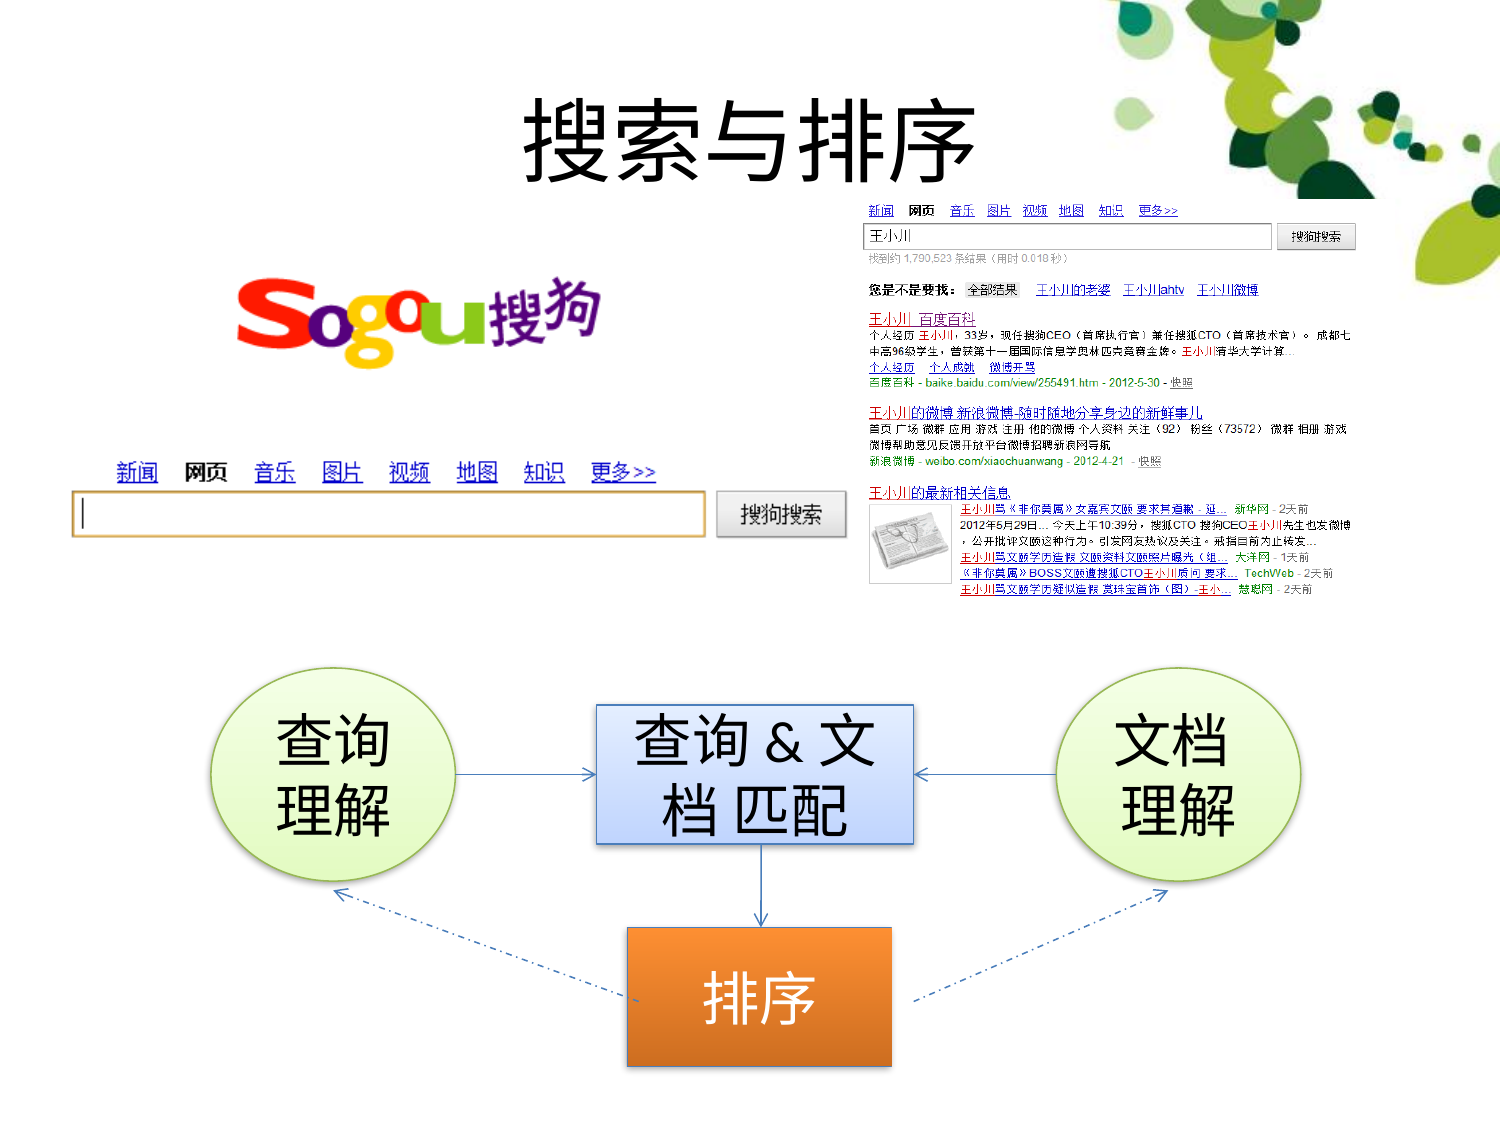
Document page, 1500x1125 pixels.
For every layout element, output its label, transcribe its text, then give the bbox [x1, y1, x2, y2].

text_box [210, 667, 1302, 1067]
title 搜索与排序 [75, 45, 1425, 233]
picture [0, 0, 1500, 1125]
